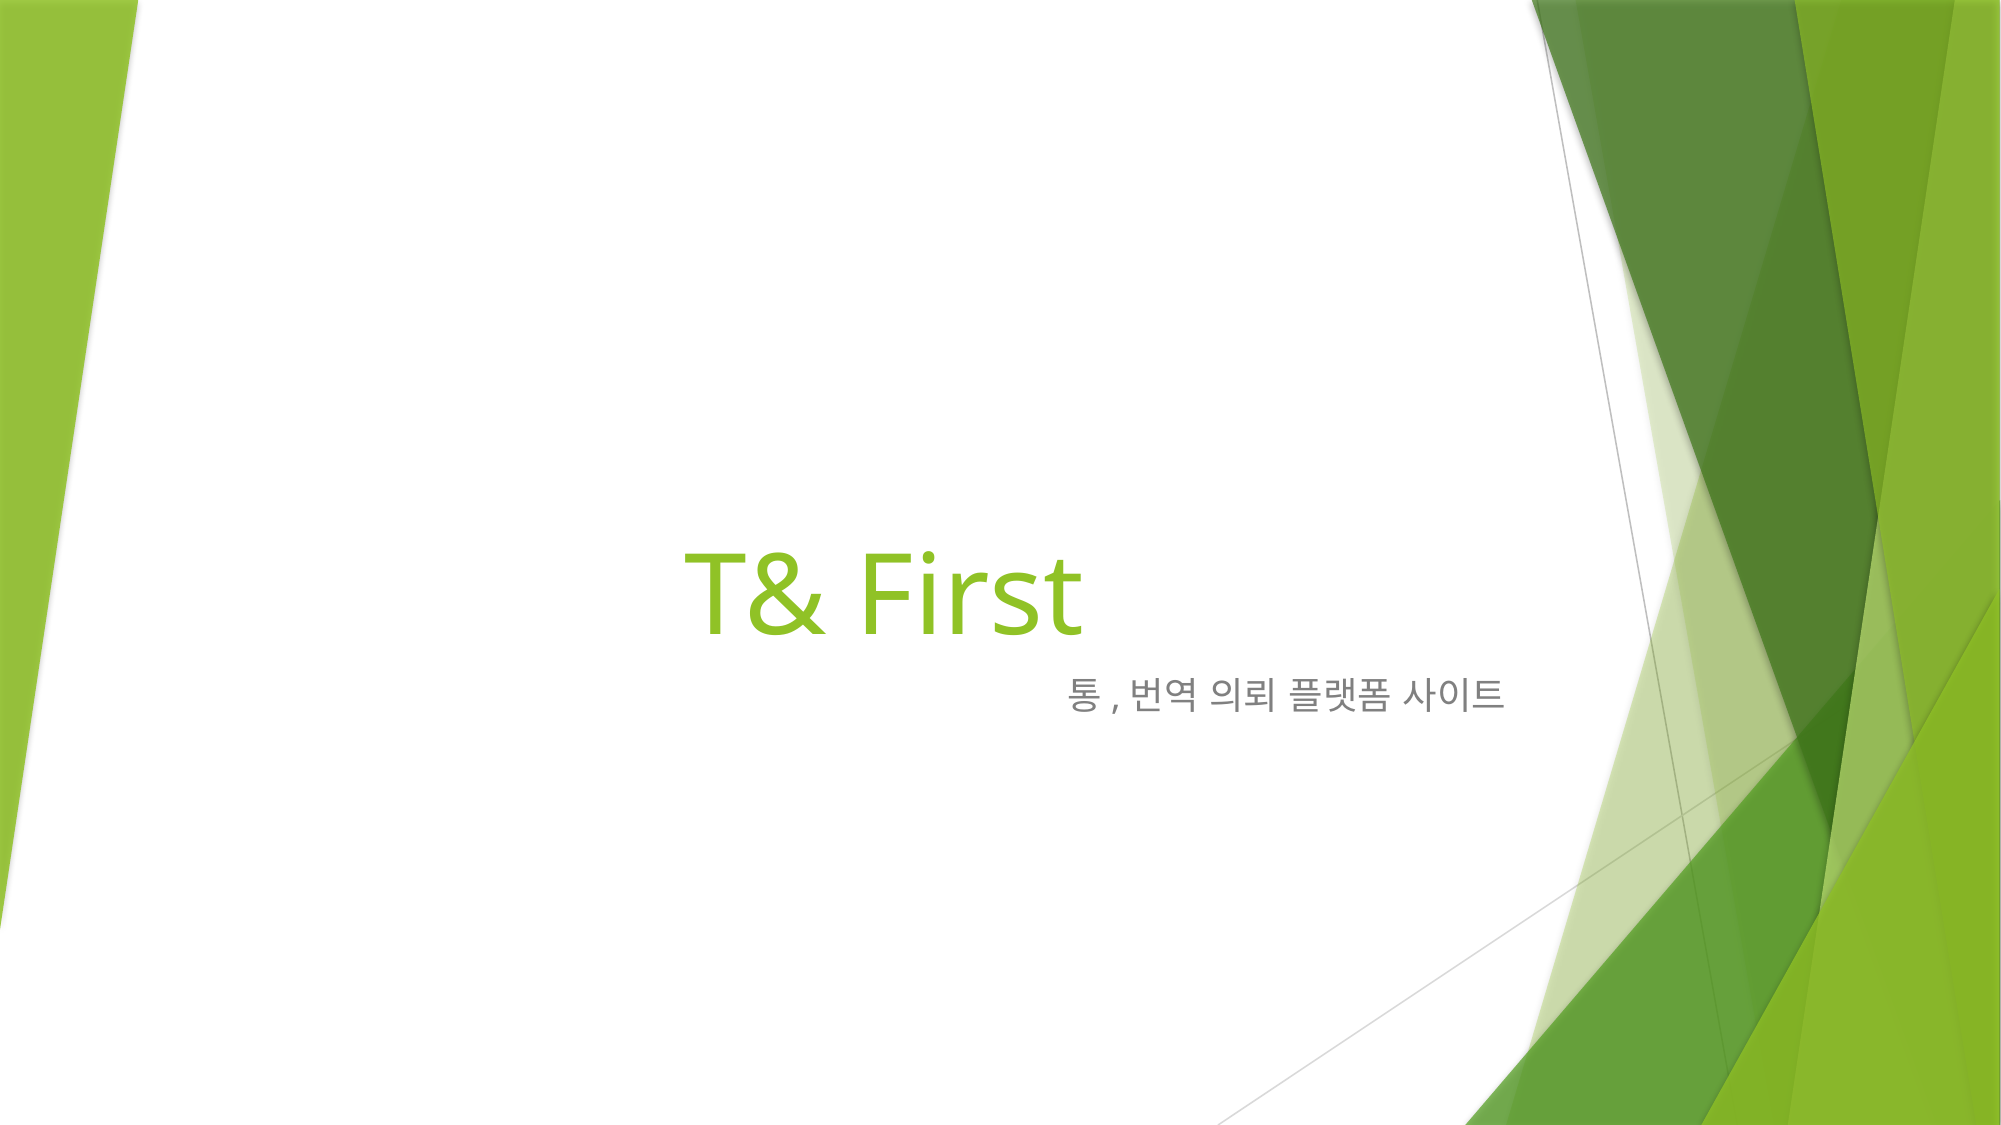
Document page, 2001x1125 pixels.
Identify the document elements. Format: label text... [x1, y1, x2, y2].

title T& First [247, 394, 1522, 664]
subtitle 통,번역 의뢰 플랫폼 사이트 [247, 664, 1522, 845]
